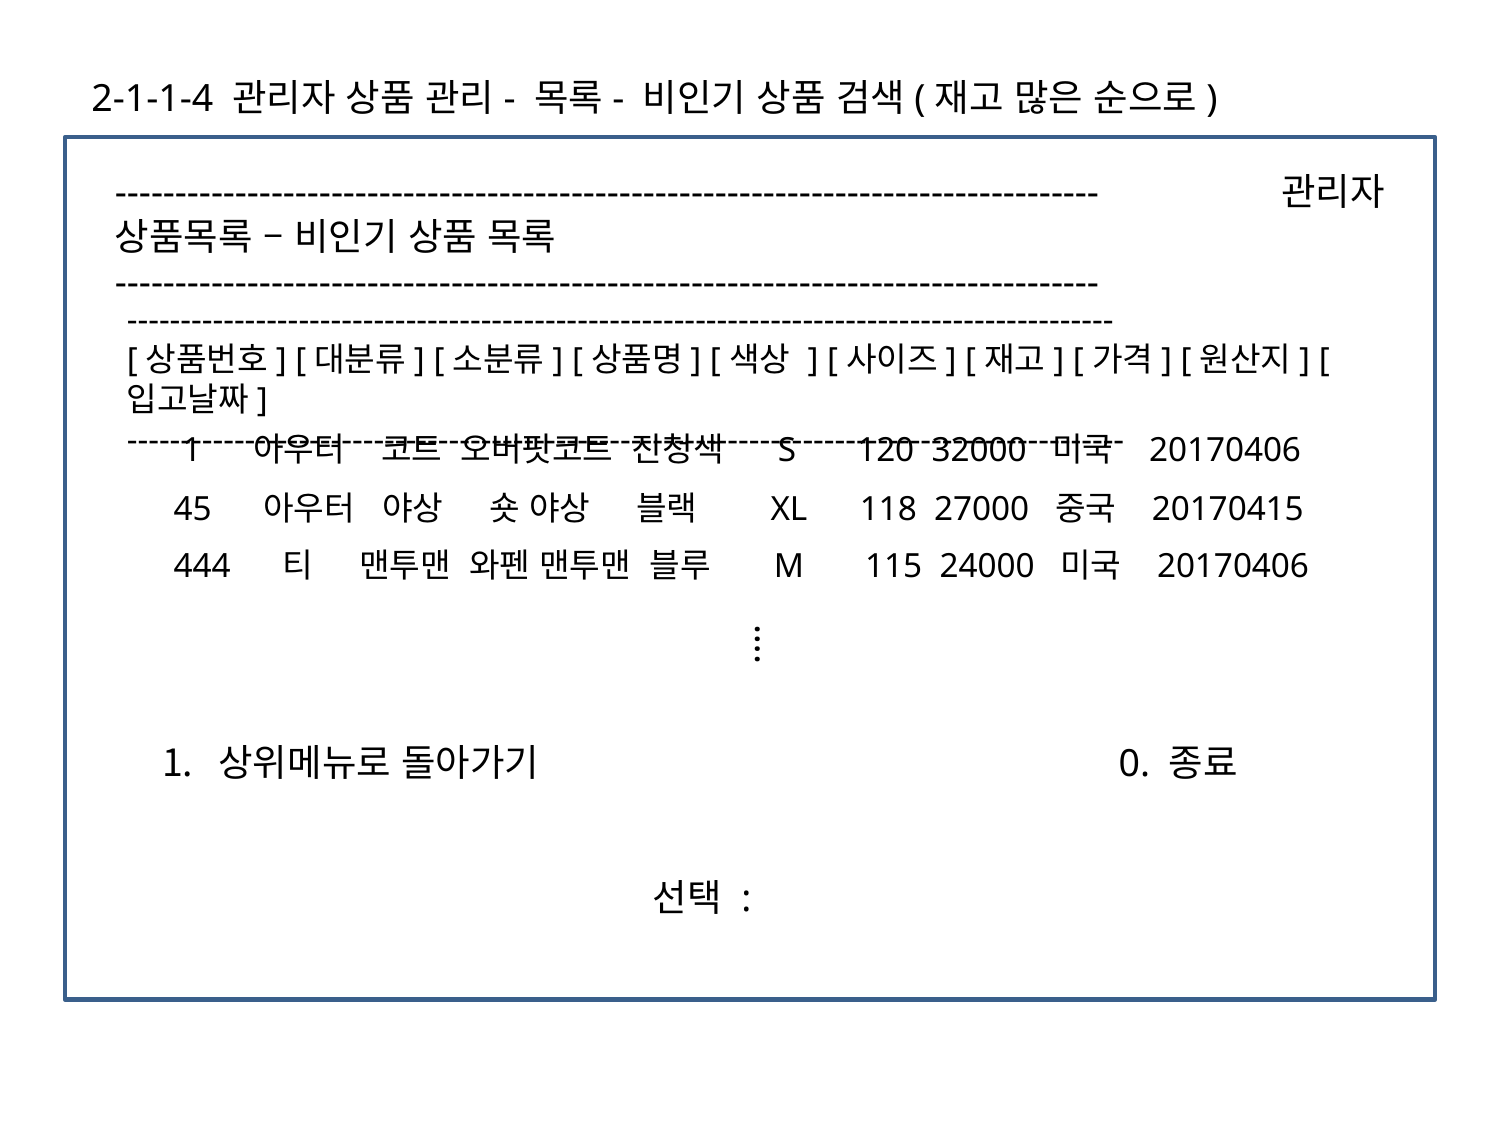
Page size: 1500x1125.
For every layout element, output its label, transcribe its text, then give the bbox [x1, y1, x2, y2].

text_box 1 아우터 코트 오버핏코트 진청색 S 120 32000 미국 20170406 [123, 420, 1459, 476]
text_box 2-1-1-4 관리자 상품 관리- 목록- 비인기 상품 검색(재고 많은 순으로) [76, 66, 1341, 127]
text_box …. [679, 609, 801, 681]
text_box -------------------------------------------------------------------------------------------- [상품번호] [대분류] [소분류] [상품명] [색상 ] [사이즈] [재고] [가격] [원산지] [입고날짜] --------------------------------------------------------------------------------------------- [112, 290, 1459, 466]
text_box [63, 135, 1437, 1002]
text_box 45 아우터 야상 숏 야상 블랙 XL 118 27000 중국 20170415 [123, 479, 1435, 535]
text_box 상위메뉴로 돌아가기 0. 종료 선택 : [147, 731, 1412, 927]
text_box ---------------------------------------------------------------------------------- 관리자 상품목록 – 비인기 상품 목록 ---------------------------------------------------------------------------------- [100, 160, 1400, 311]
text_box 444 티 맨투맨 와펜 맨투맨 블루 M 115 24000 미국 20170406 [123, 537, 1459, 592]
